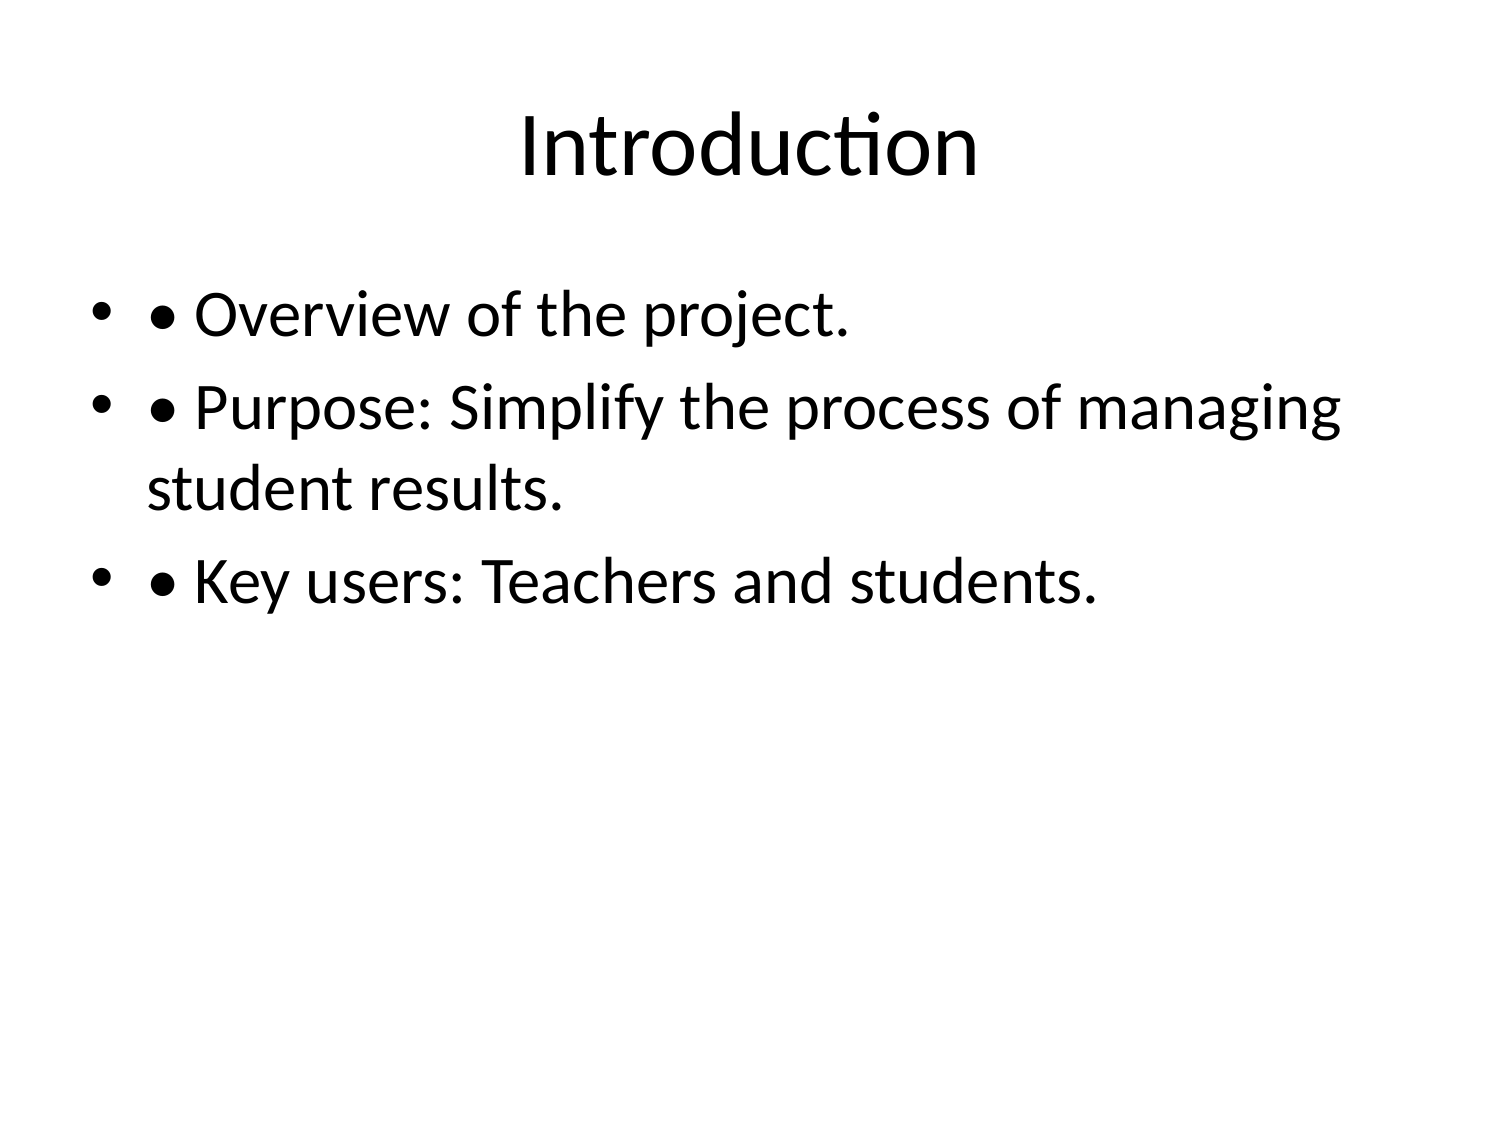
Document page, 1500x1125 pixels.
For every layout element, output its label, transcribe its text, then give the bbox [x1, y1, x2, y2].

list • Overview of the project. • Purpose: Simplify the process of managing student results. • Key users: Teachers and students. [75, 262, 1425, 1005]
title Introduction [75, 45, 1425, 233]
